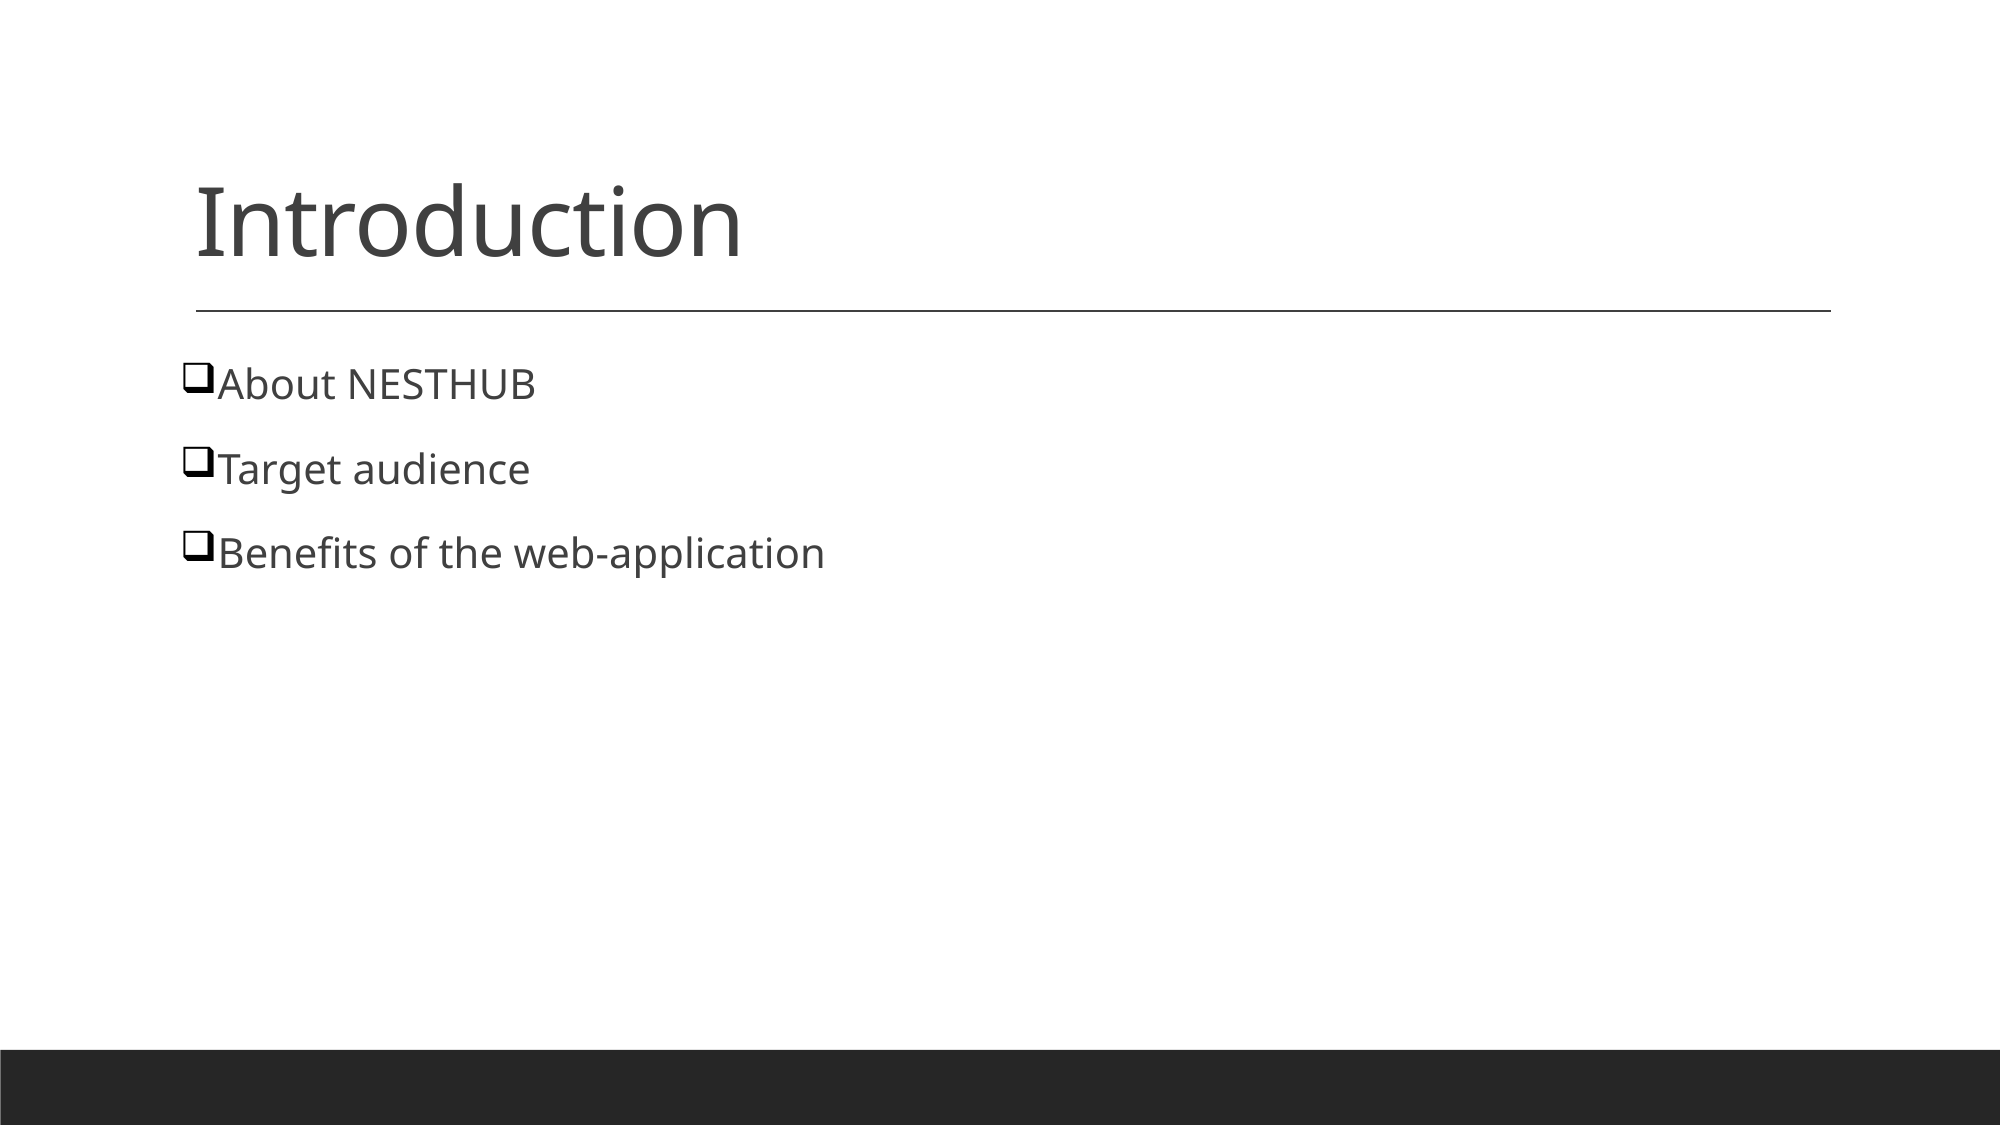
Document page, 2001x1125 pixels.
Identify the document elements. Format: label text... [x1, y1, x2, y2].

list About NESTHUB Target audience Benefits of the web-application [180, 345, 1830, 840]
title Introduction [180, 47, 1830, 285]
